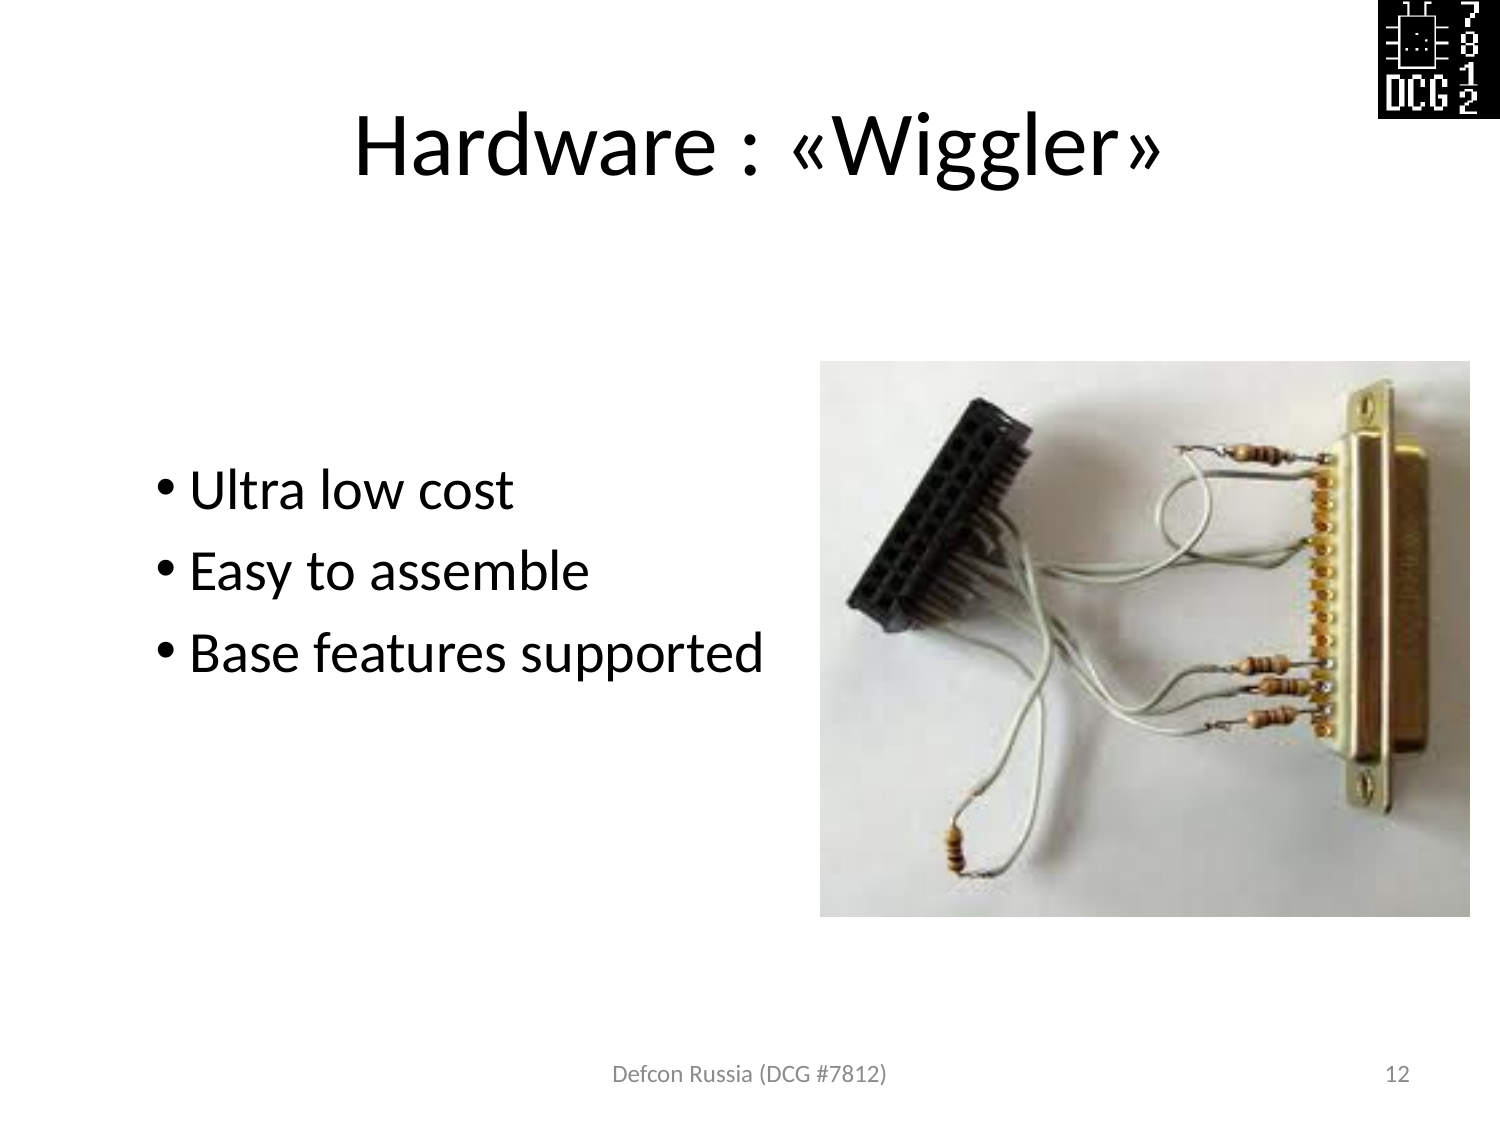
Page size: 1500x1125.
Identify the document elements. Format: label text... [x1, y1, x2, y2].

picture [820, 361, 1470, 918]
picture [1378, 0, 1500, 119]
list Ultra low cost Easy to assemble Base features supported [75, 262, 1425, 1005]
title Hardware : «Wiggler» [75, 45, 1425, 233]
footer Defcon Russia (DCG #7812) [512, 1042, 988, 1103]
slide_number 12 [1074, 1042, 1425, 1103]
